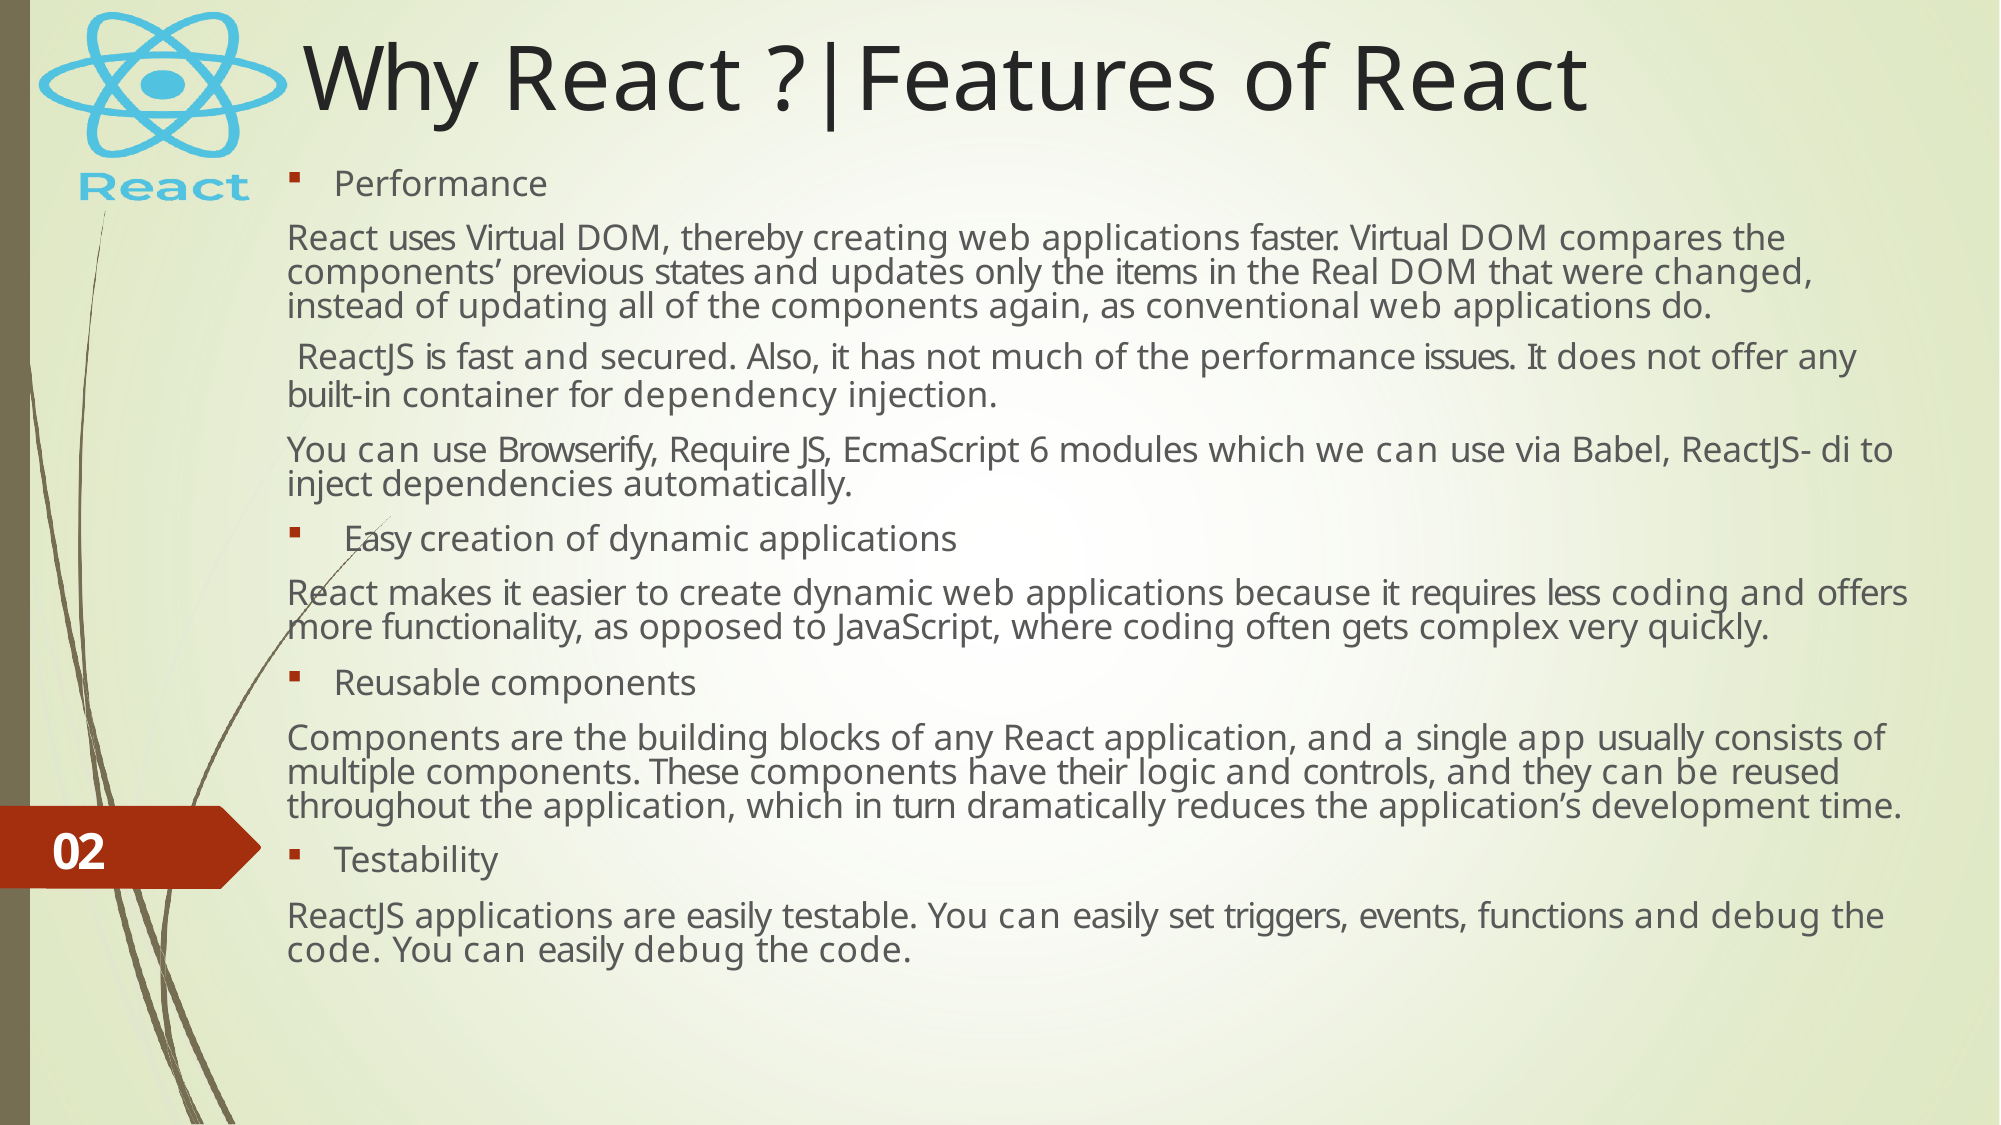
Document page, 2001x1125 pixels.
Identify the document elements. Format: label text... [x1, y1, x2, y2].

picture [0, 0, 2000, 1125]
text_box Performance React uses Virtual DOM, thereby creating web applications faster. Virtual DOM compares the components’ previous states and updates only the items in the Real DOM that were changed, instead of updating all of the components again, as conventional web applications do. ReactJS is fast and secured. Also, it has not much of the performance issues. It does not offer any built-in container for dependency injection. You can use Browserify, Require JS, EcmaScript 6 modules which we can use via Babel, ReactJS- di to inject dependencies automatically. Easy creation of dynamic applications React makes it easier to create dynamic web applications because it requires less coding and offers more functionality, as opposed to JavaScript, where coding often gets complex very quickly. Reusable components Components are the building blocks of any React application, and a single app usually consists of multiple components. These components have their logic and controls, and they can be reused throughout the application, which in turn dramatically reduces the application’s development time. Testability ReactJS applications are easily testable. You can easily set triggers, events, functions and debug the code. You can easily debug the code. [284, 146, 1958, 969]
text_box 02 [50, 817, 111, 880]
title Why React ?|Features of React [330, 18, 1684, 146]
